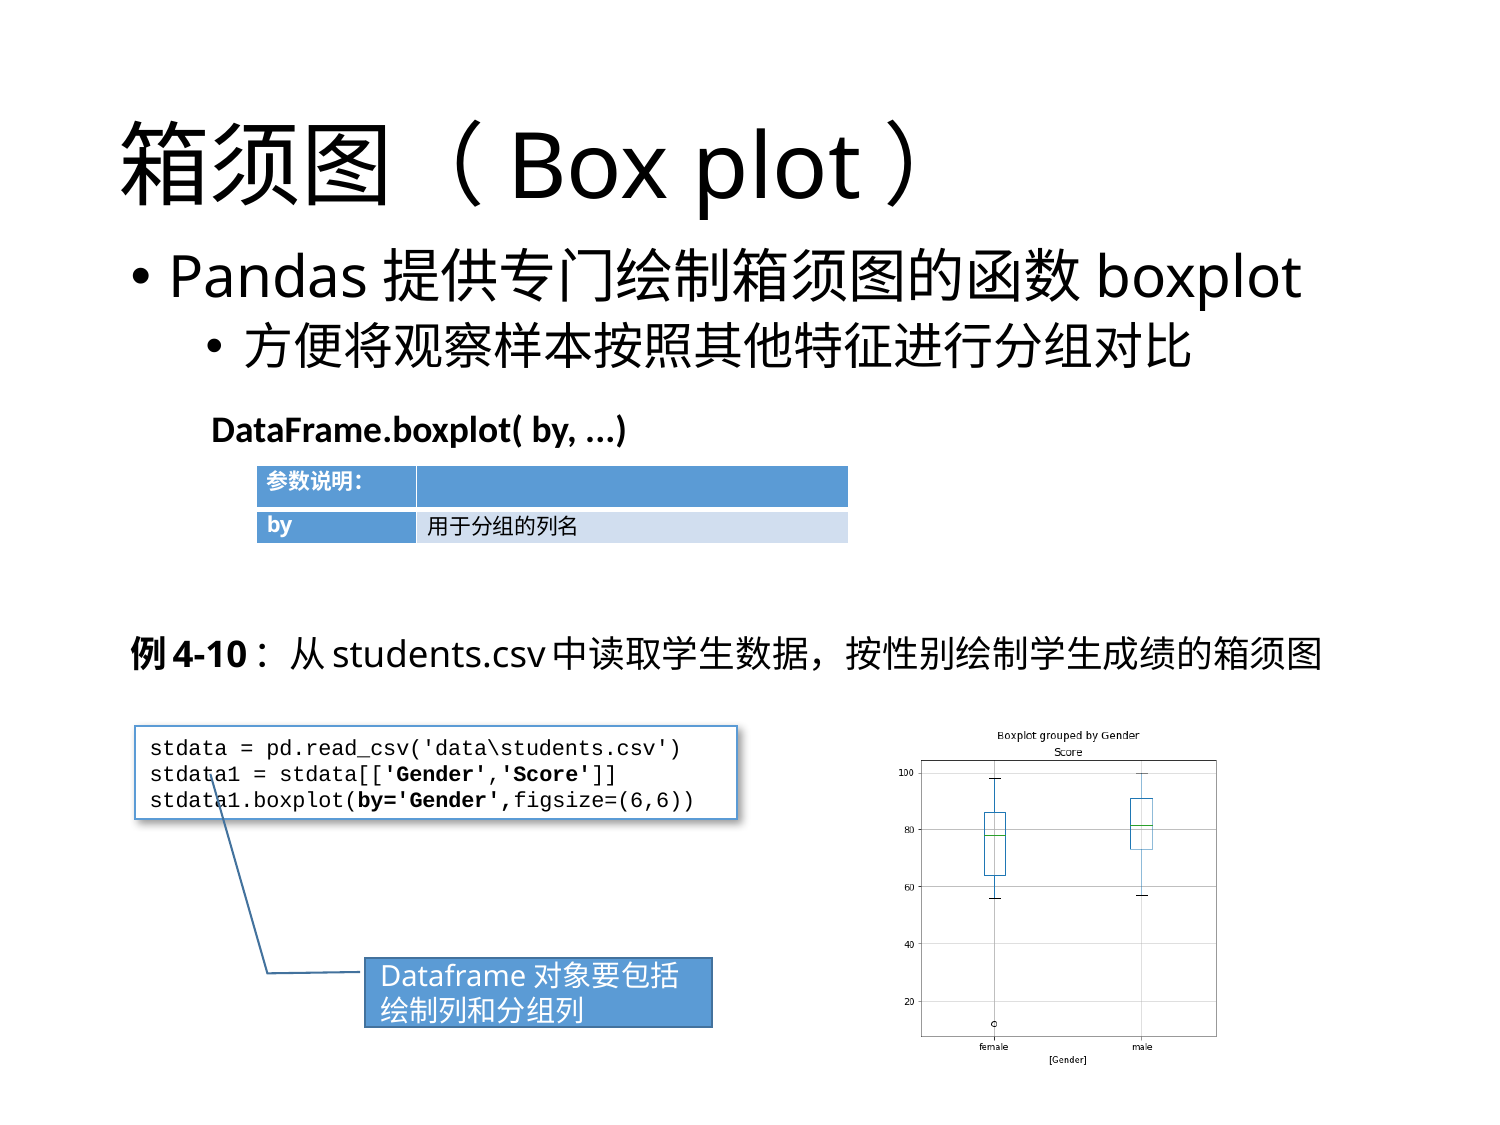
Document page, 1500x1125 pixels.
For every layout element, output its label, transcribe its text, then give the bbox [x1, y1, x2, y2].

text_box Dataframe对象要包括绘制列和分组列 [209, 773, 361, 975]
list Pandas提供专门绘制箱须图的函数boxplot 方便将观察样本按照其他特征进行分组对比 [115, 240, 1368, 402]
table_cell 用于分组的列名 [417, 512, 848, 543]
table_header 参数说明： [257, 466, 416, 507]
text_box stdata = pd.read_csv('data\students.csv') stdata1 = stdata[['Gender','Score']] stdata1.boxplot(by='Gender',figsize=(6,6)) [134, 725, 738, 820]
table_header [417, 466, 848, 507]
title 箱须图（Box plot） [103, 59, 1397, 278]
table_cell by [257, 512, 416, 543]
picture [887, 727, 1222, 1066]
text_box DataFrame.boxplot( by, ...) [103, 385, 1271, 457]
text_box 例4-10：从students.csv中读取学生数据，按性别绘制学生成绩的箱须图 [115, 628, 1389, 707]
text_box Dataframe对象要包括绘制列和分组列 [364, 957, 713, 1028]
